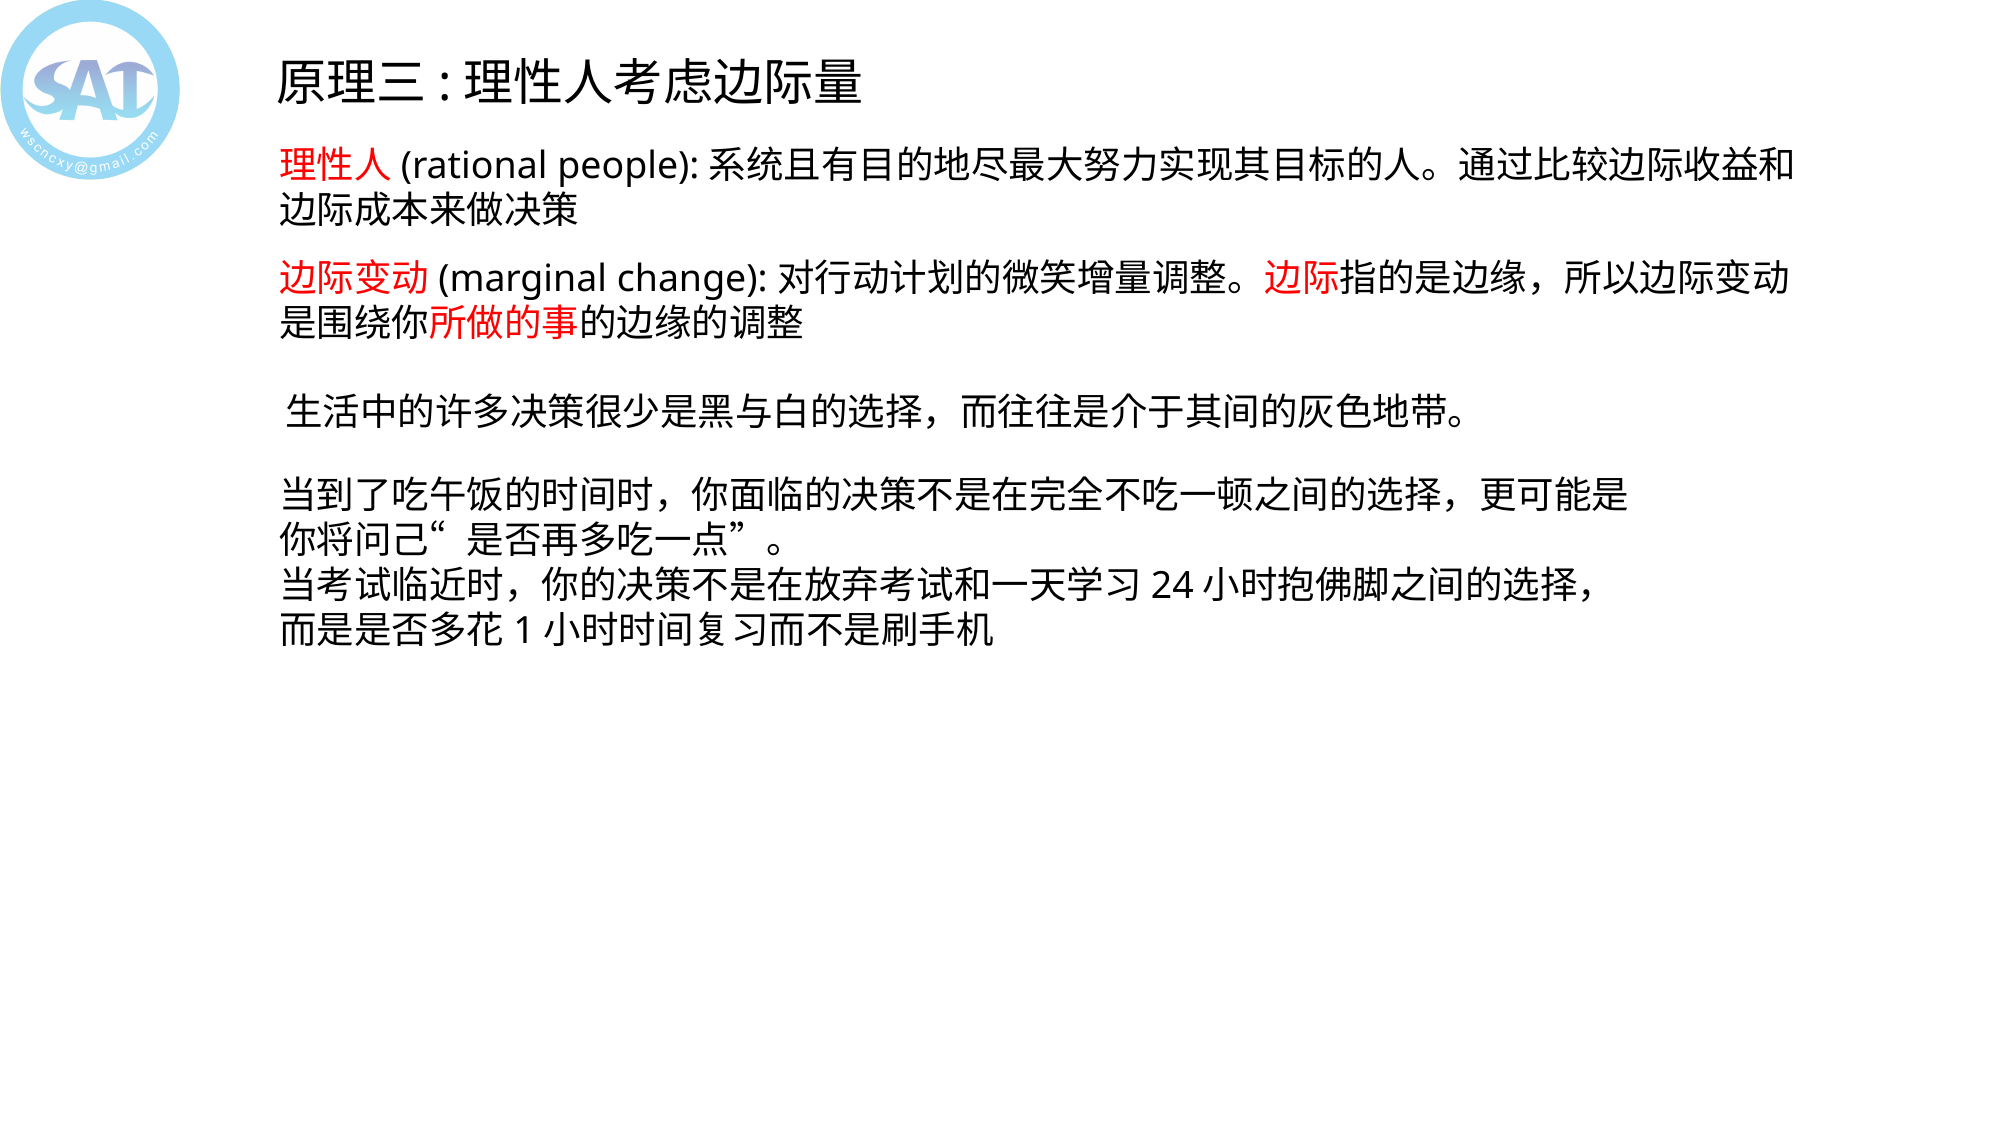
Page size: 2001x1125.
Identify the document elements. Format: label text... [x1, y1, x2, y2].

text_box 原理三:理性人考虑边际量 [261, 43, 879, 118]
text_box 生活中的许多决策很少是黑与白的选择，而往往是介于其间的灰色地带。 [270, 380, 1501, 441]
text_box 边际变动(marginal change):对行动计划的微笑增量调整。边际指的是边缘，所以边际变动是围绕你所做的事的边缘的调整 [264, 247, 1828, 352]
text_box 理性人(rational people):系统且有目的地尽最大努力实现其目标的人。通过比较边际收益和边际成本来做决策 [264, 133, 1828, 239]
text_box 当到了吃午饭的时间时，你面临的决策不是在完全不吃一顿之间的选择，更可能是你将问己“是否再多吃一点”。 当考试临近时，你的决策不是在放弃考试和一天学习24小时抱佛脚之间的选择，而是是否多花1小时时间复习而不是刷手机 [264, 463, 1651, 659]
